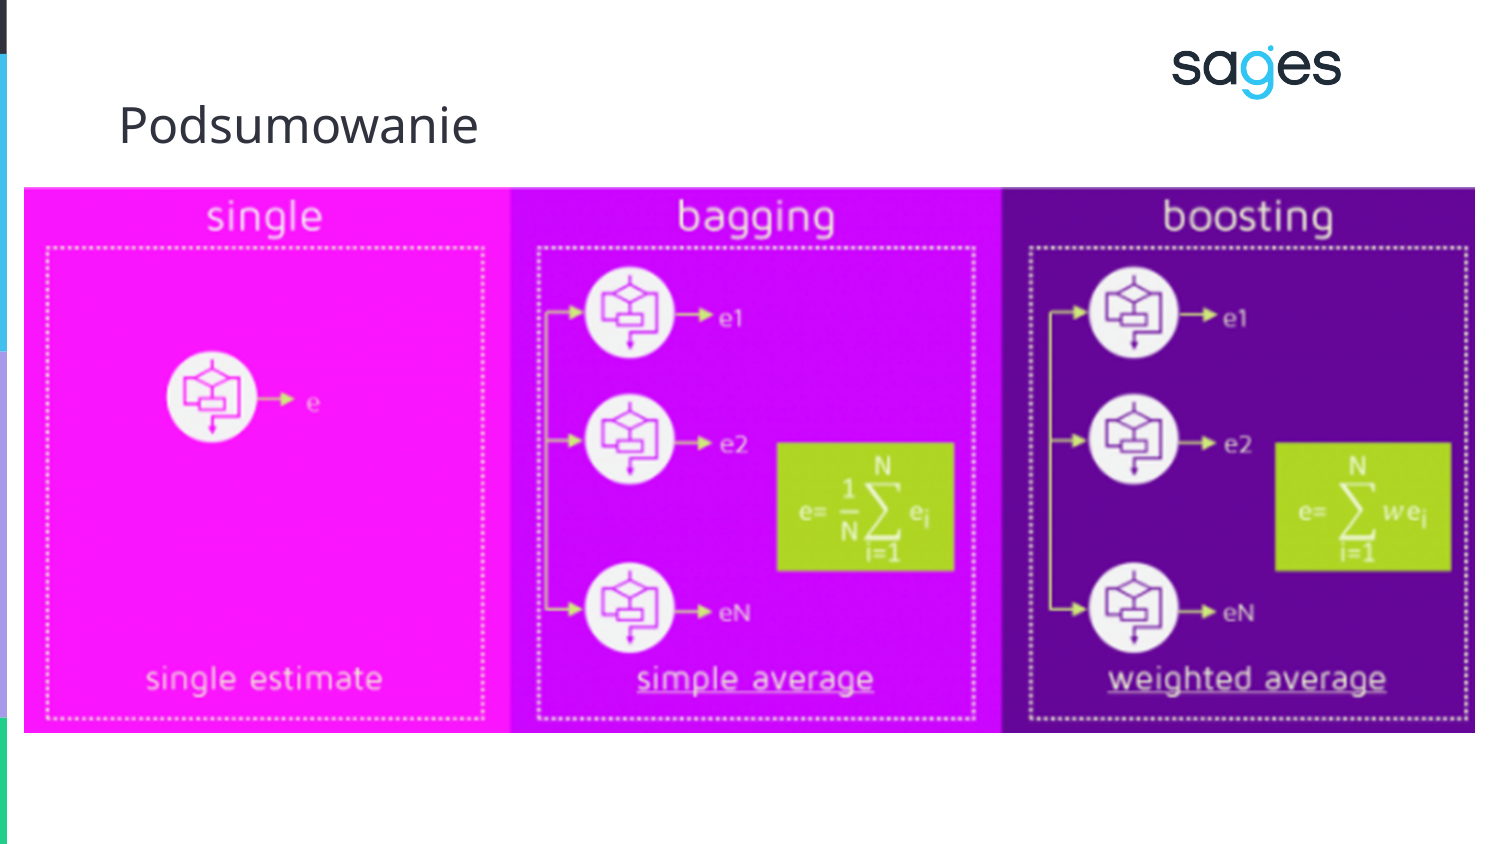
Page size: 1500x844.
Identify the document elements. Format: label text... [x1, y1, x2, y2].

picture [24, 187, 1476, 734]
title Podsumowanie [103, 56, 1153, 163]
picture [1172, 45, 1341, 100]
